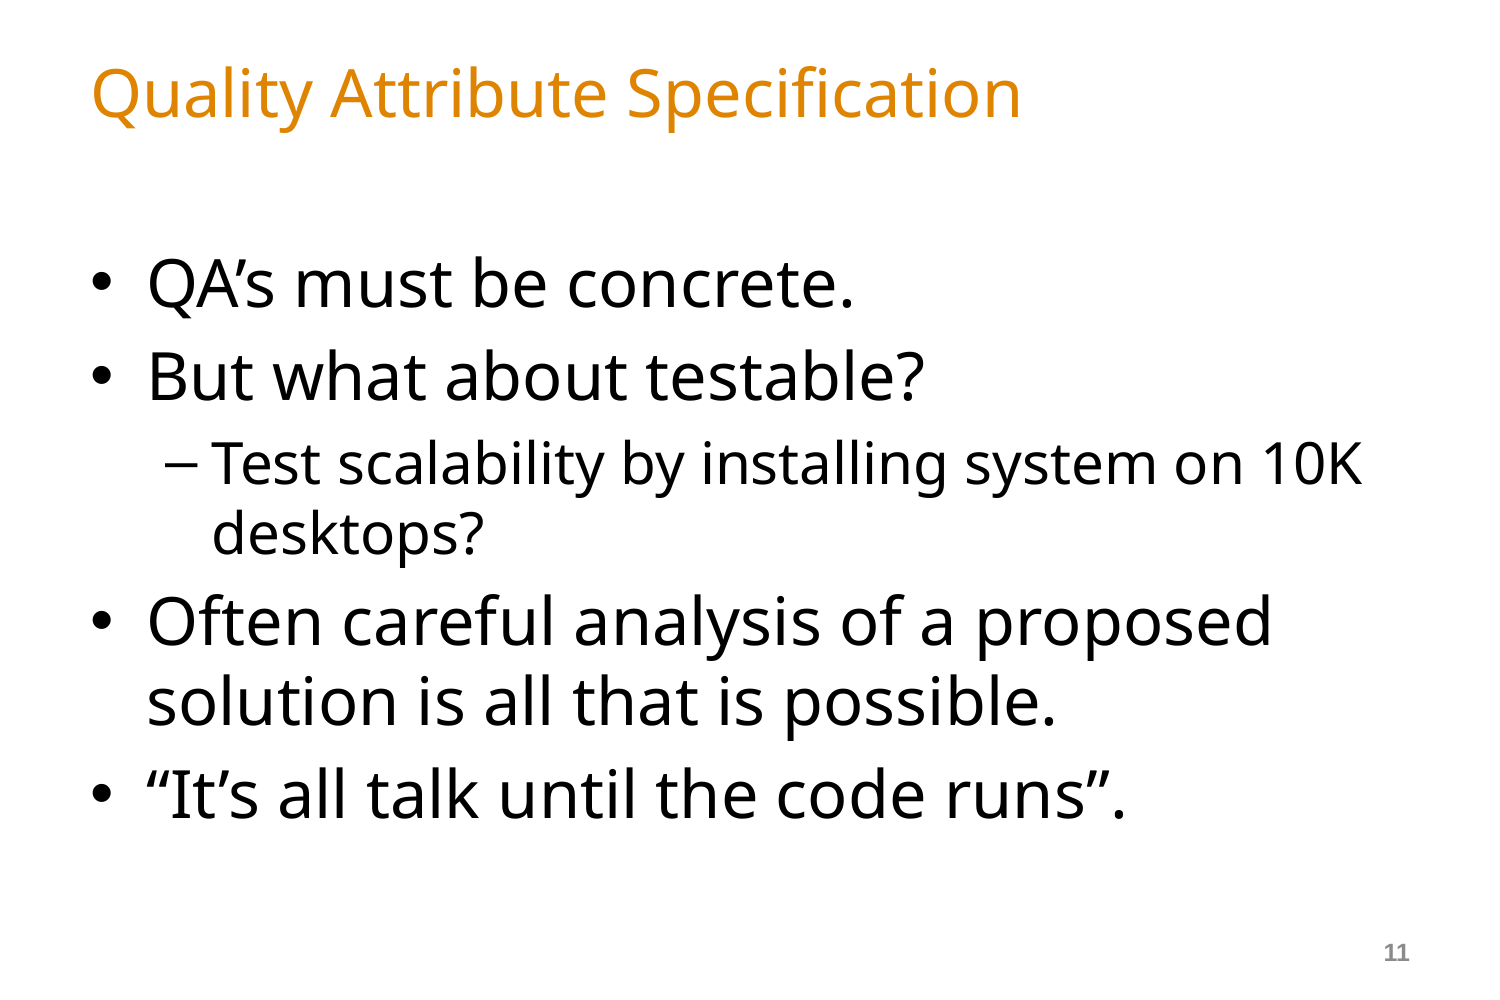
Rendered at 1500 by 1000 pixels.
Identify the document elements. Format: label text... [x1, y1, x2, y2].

slide_number 11 [1074, 926, 1425, 981]
title Quality Attribute Specification [75, 40, 1425, 142]
list QA’s must be concrete. But what about testable? Test scalability by installing system on 10K desktops? Often careful analysis of a proposed solution is all that is possible. “It’s all talk until the code runs”. [75, 233, 1425, 894]
